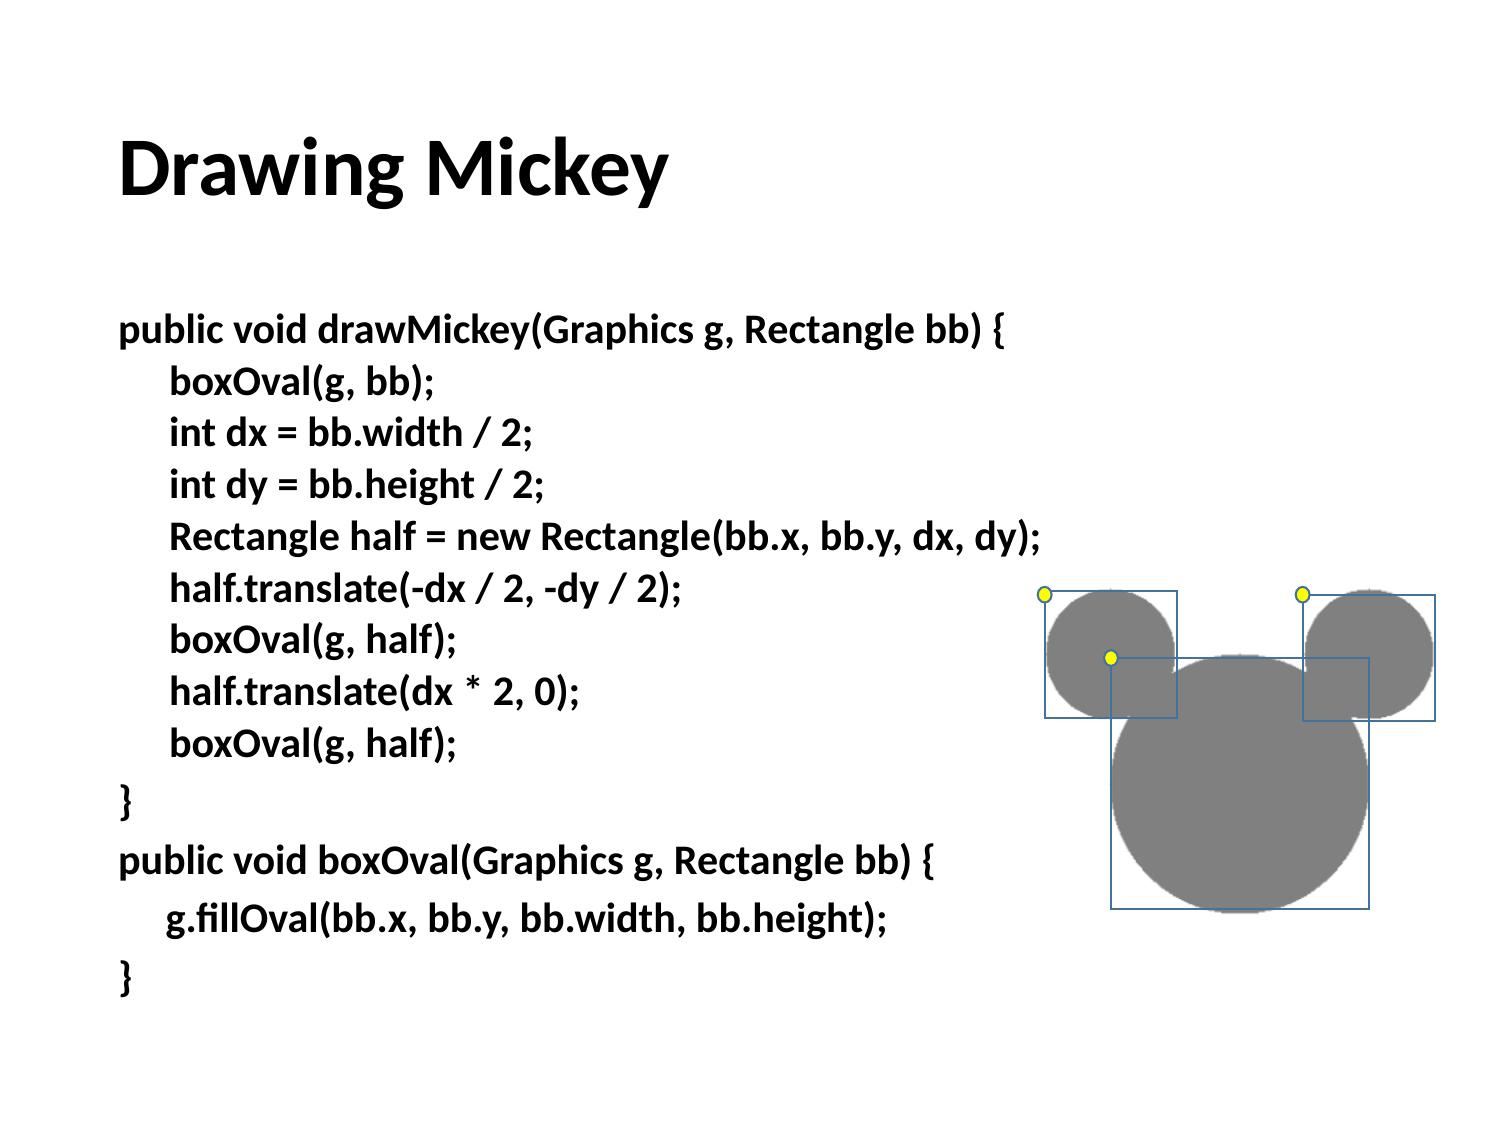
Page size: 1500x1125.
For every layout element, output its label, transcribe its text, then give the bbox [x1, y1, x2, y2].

title Drawing Mickey [103, 59, 1397, 278]
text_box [1036, 578, 1444, 923]
list public void drawMickey(Graphics g, Rectangle bb) { boxOval(g, bb); int dx = bb.width / 2; int dy = bb.height / 2; Rectangle half = new Rectangle(bb.x, bb.y, dx, dy); half.translate(-dx / 2, -dy / 2); boxOval(g, half); half.translate(dx * 2, 0); boxOval(g, half); } public void boxOval(Graphics g, Rectangle bb) { g.fillOval(bb.x, bb.y, bb.width, bb.height); } [103, 299, 1397, 1014]
